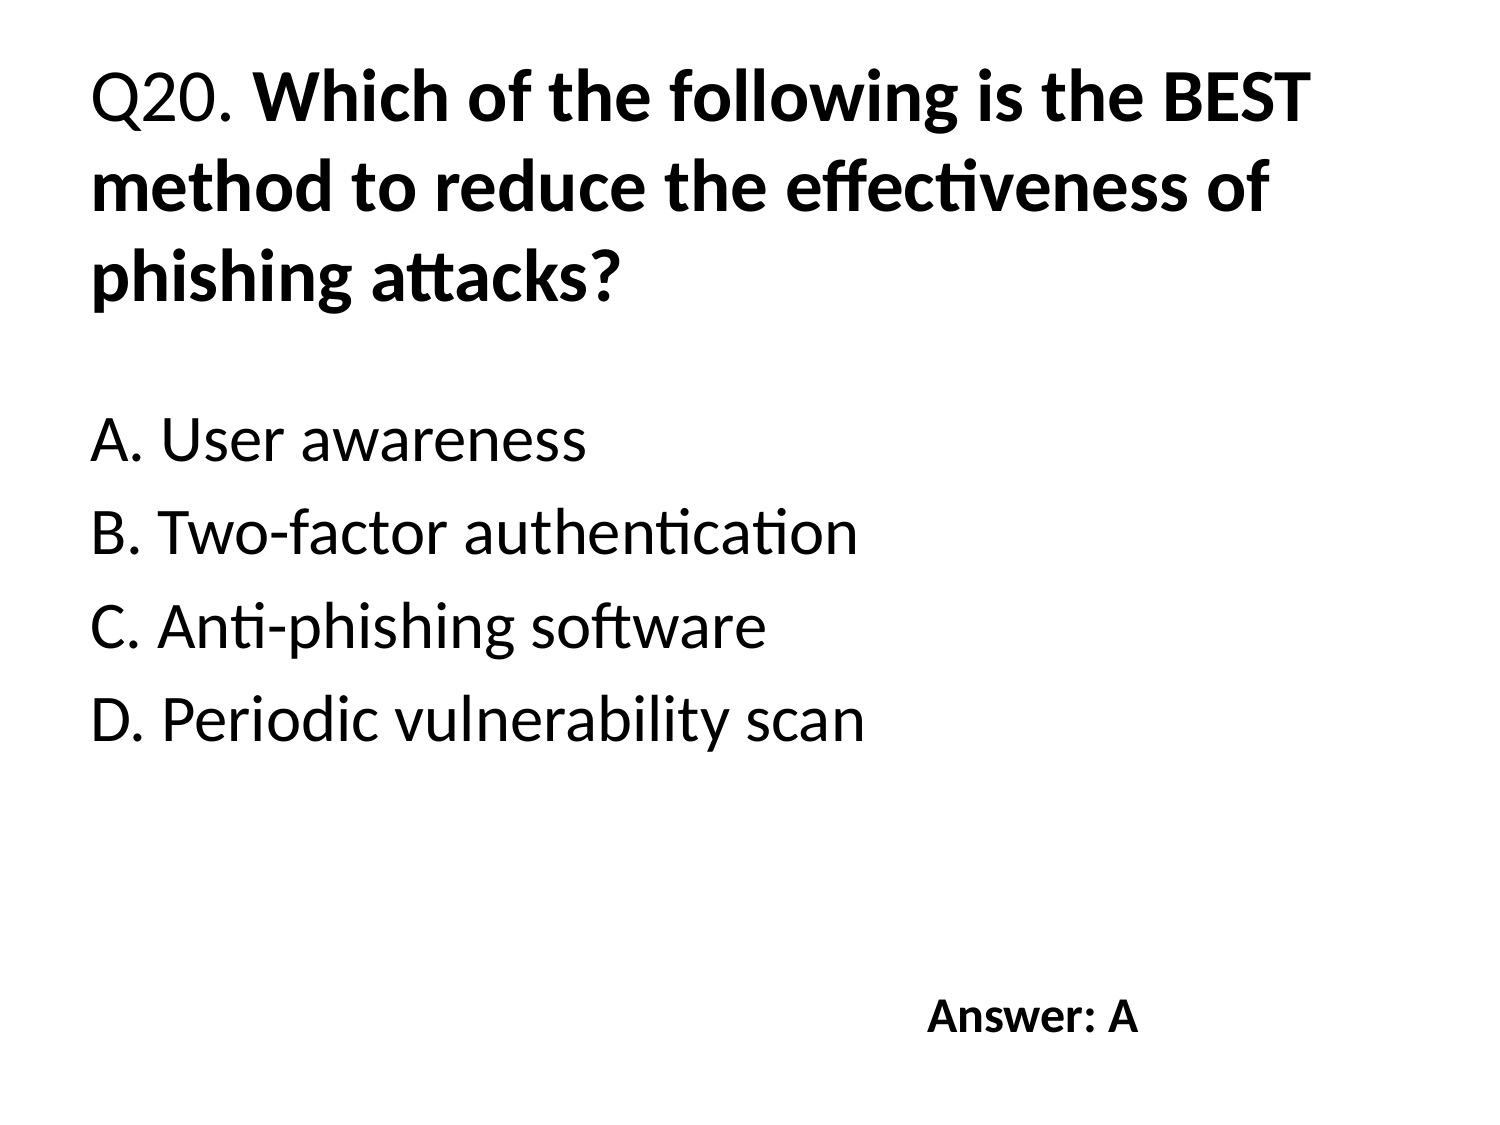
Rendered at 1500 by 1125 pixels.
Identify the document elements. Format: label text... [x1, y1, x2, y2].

title Q20. Which of the following is the BEST method to reduce the effectiveness of phishing attacks? [75, 87, 1425, 275]
text_box Answer: A [912, 974, 1313, 1050]
list A. User awareness B. Two-factor authentication C. Anti-phishing software D. Periodic vulnerability scan [75, 387, 1425, 1005]
